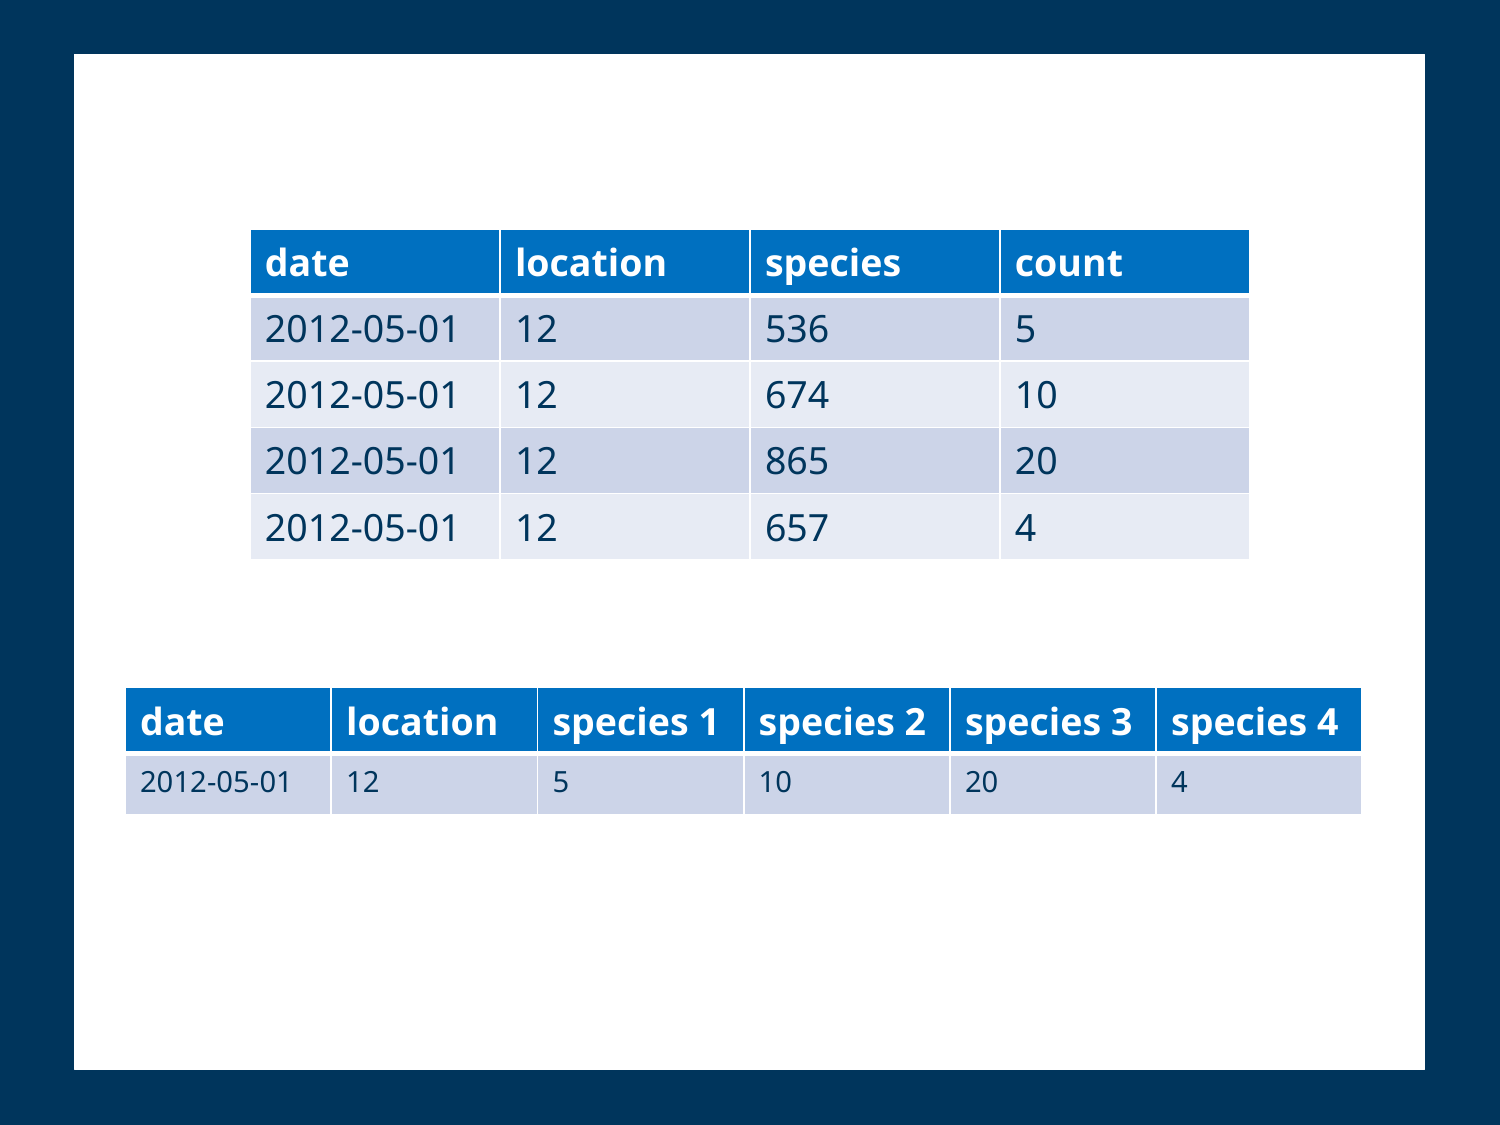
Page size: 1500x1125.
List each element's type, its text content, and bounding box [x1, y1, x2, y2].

table_cell 12 [501, 298, 749, 360]
table_header species 3 [951, 688, 1155, 751]
table_cell 657 [751, 494, 999, 559]
table_header species 4 [1157, 688, 1361, 751]
table_cell 2012-05-01 [251, 494, 499, 559]
table_header species [751, 230, 999, 293]
table_header species 1 [538, 688, 743, 751]
table_cell 674 [751, 362, 999, 427]
table_cell 865 [751, 428, 999, 493]
table_cell 2012-05-01 [251, 428, 499, 493]
table_cell 5 [538, 756, 743, 814]
table_cell 10 [745, 756, 949, 814]
table_header location [332, 688, 537, 751]
table_cell 2012-05-01 [251, 362, 499, 427]
table_header date [126, 688, 330, 751]
table_header location [501, 230, 749, 293]
table_cell 12 [501, 428, 749, 493]
table_cell 12 [332, 756, 537, 814]
table_cell 10 [1001, 362, 1249, 427]
table_cell 2012-05-01 [126, 756, 330, 814]
table_header count [1001, 230, 1249, 293]
table_cell 12 [501, 494, 749, 559]
table_cell 20 [951, 756, 1155, 814]
table_header date [251, 230, 499, 293]
table_header species 2 [745, 688, 949, 751]
table_cell 5 [1001, 298, 1249, 360]
table_cell 4 [1157, 756, 1361, 814]
table_cell 536 [751, 298, 999, 360]
table_cell 4 [1001, 494, 1249, 559]
table_cell 20 [1001, 428, 1249, 493]
table_cell 12 [501, 362, 749, 427]
table_cell 2012-05-01 [251, 298, 499, 360]
